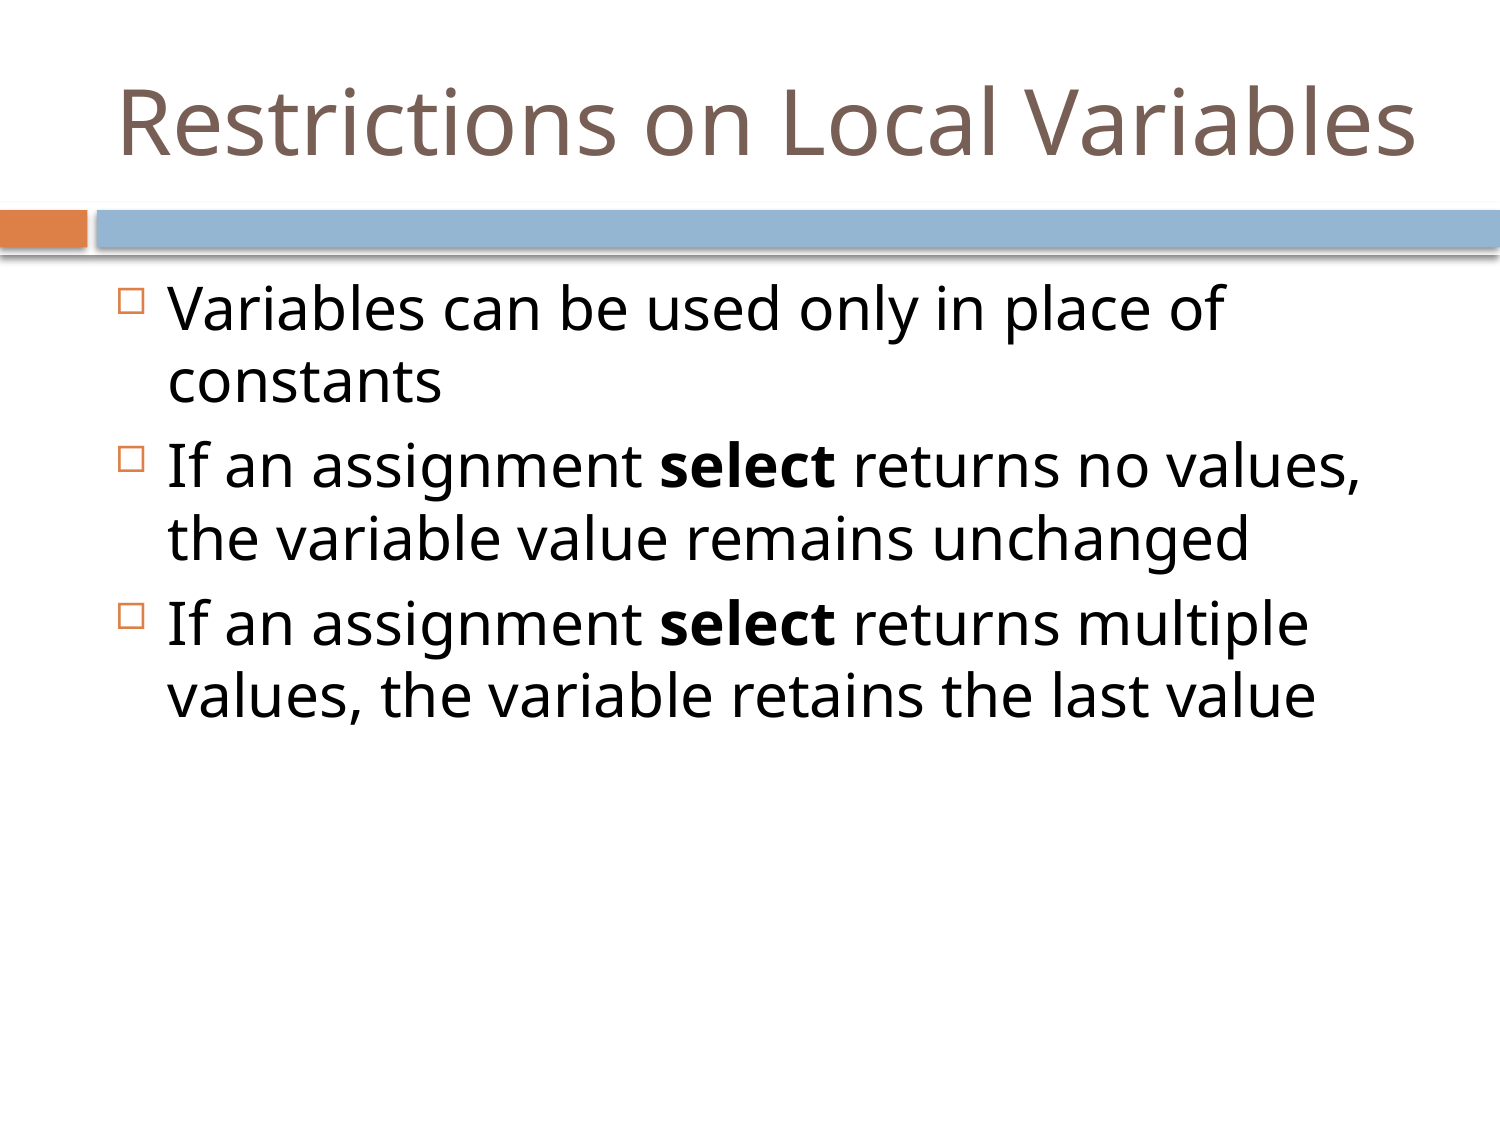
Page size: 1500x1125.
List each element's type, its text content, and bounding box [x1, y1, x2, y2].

title Restrictions on Local Variables [100, 37, 1438, 200]
list Variables can be used only in place of constants If an assignment select returns no values, the variable value remains unchanged If an assignment select returns multiple values, the variable retains the last value [100, 262, 1438, 1000]
